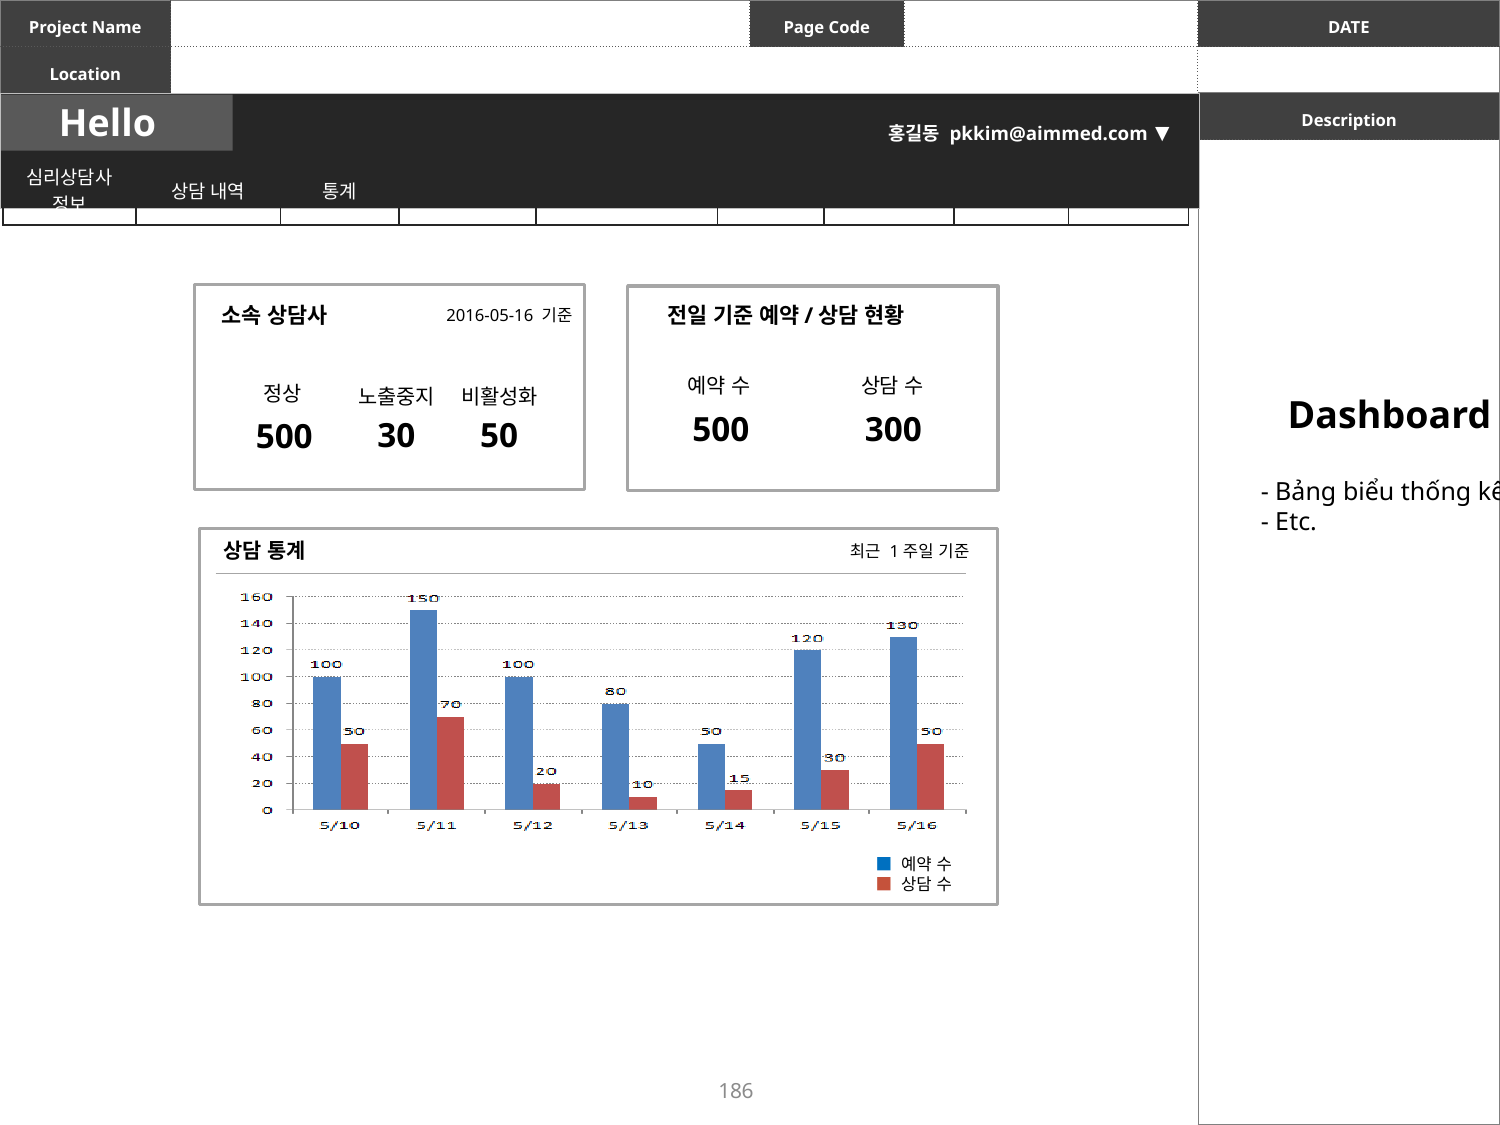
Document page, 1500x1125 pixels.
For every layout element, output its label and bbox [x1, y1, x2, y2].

text_box [625, 284, 1000, 492]
text_box [1272, 383, 1500, 444]
text_box [197, 526, 1000, 907]
text_box [193, 283, 588, 491]
picture [234, 586, 975, 833]
slide_number [561, 1061, 911, 1122]
text_box [1246, 467, 1500, 543]
